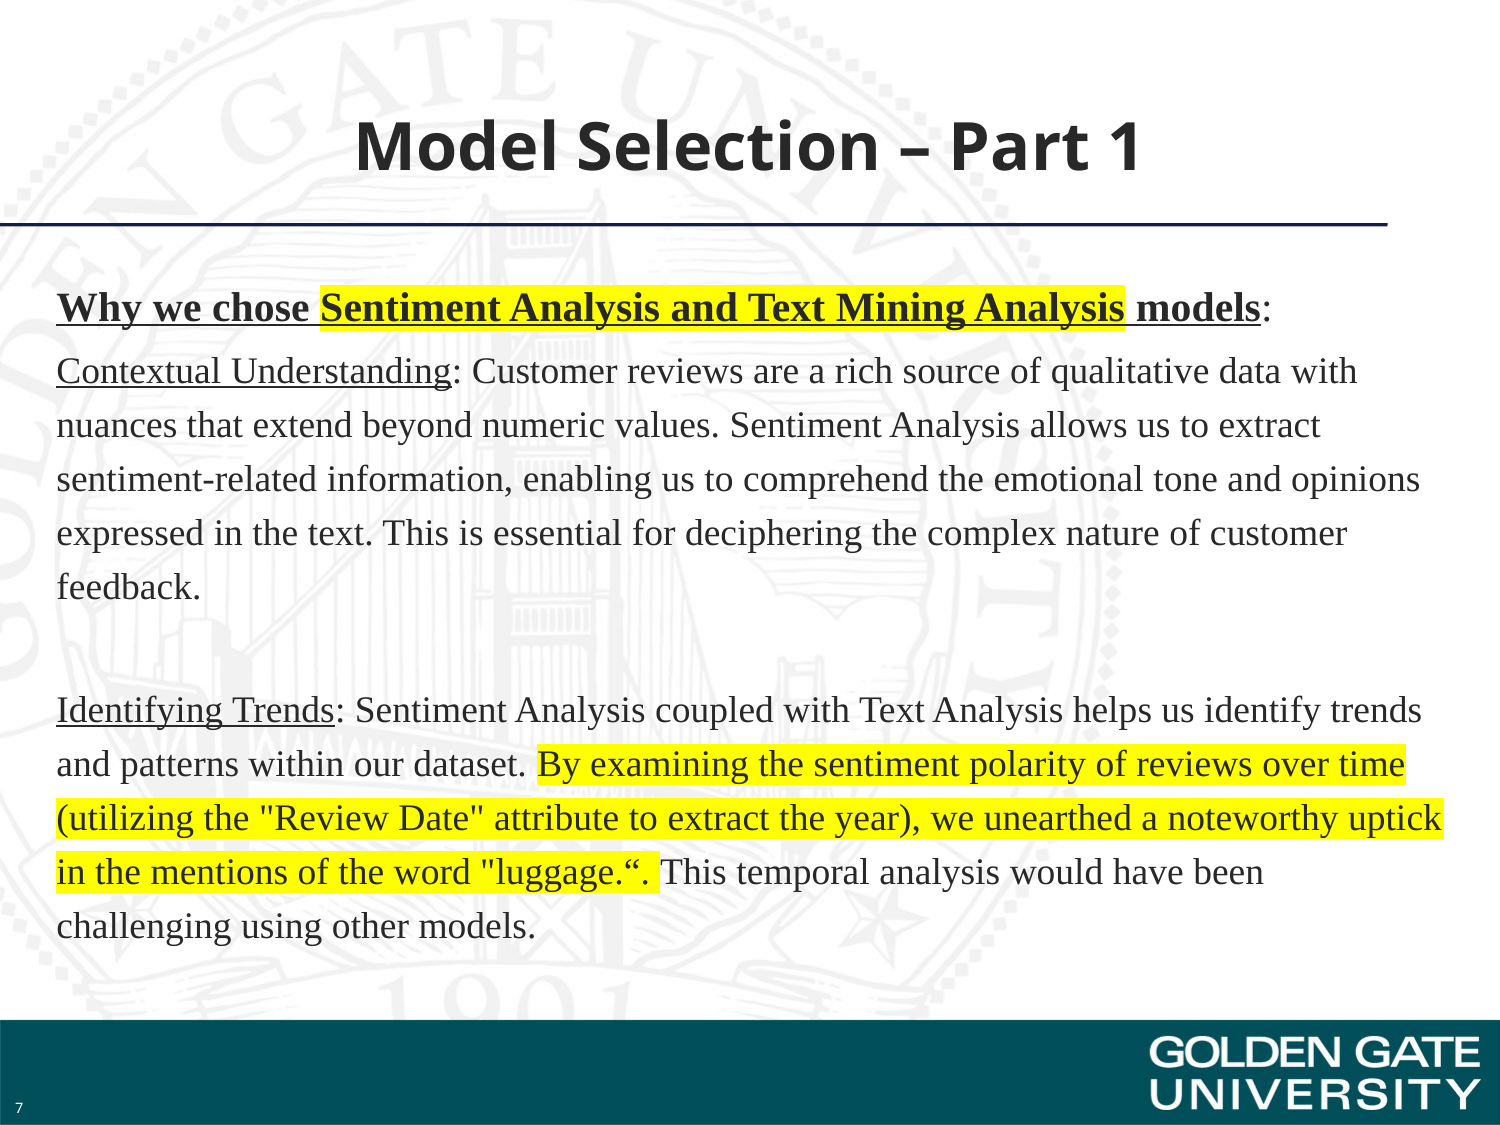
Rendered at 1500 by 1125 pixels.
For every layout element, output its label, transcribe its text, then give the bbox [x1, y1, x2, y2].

slide_number 7 [0, 1074, 153, 1125]
picture [0, 0, 1500, 1125]
title Model Selection – Part 1 [112, 62, 1388, 225]
list Why we chose Sentiment Analysis and Text Mining Analysis models: Contextual Understanding: Customer reviews are a rich source of qualitative data with nuances that extend beyond numeric values. Sentiment Analysis allows us to extract sentiment-related information, enabling us to comprehend the emotional tone and opinions expressed in the text. This is essential for deciphering the complex nature of customer feedback. Identifying Trends: Sentiment Analysis coupled with Text Analysis helps us identify trends and patterns within our dataset. By examining the sentiment polarity of reviews over time (utilizing the "Review Date" attribute to extract the year), we unearthed a noteworthy uptick in the mentions of the word "luggage.“. This temporal analysis would have been challenging using other models. [41, 262, 1462, 957]
